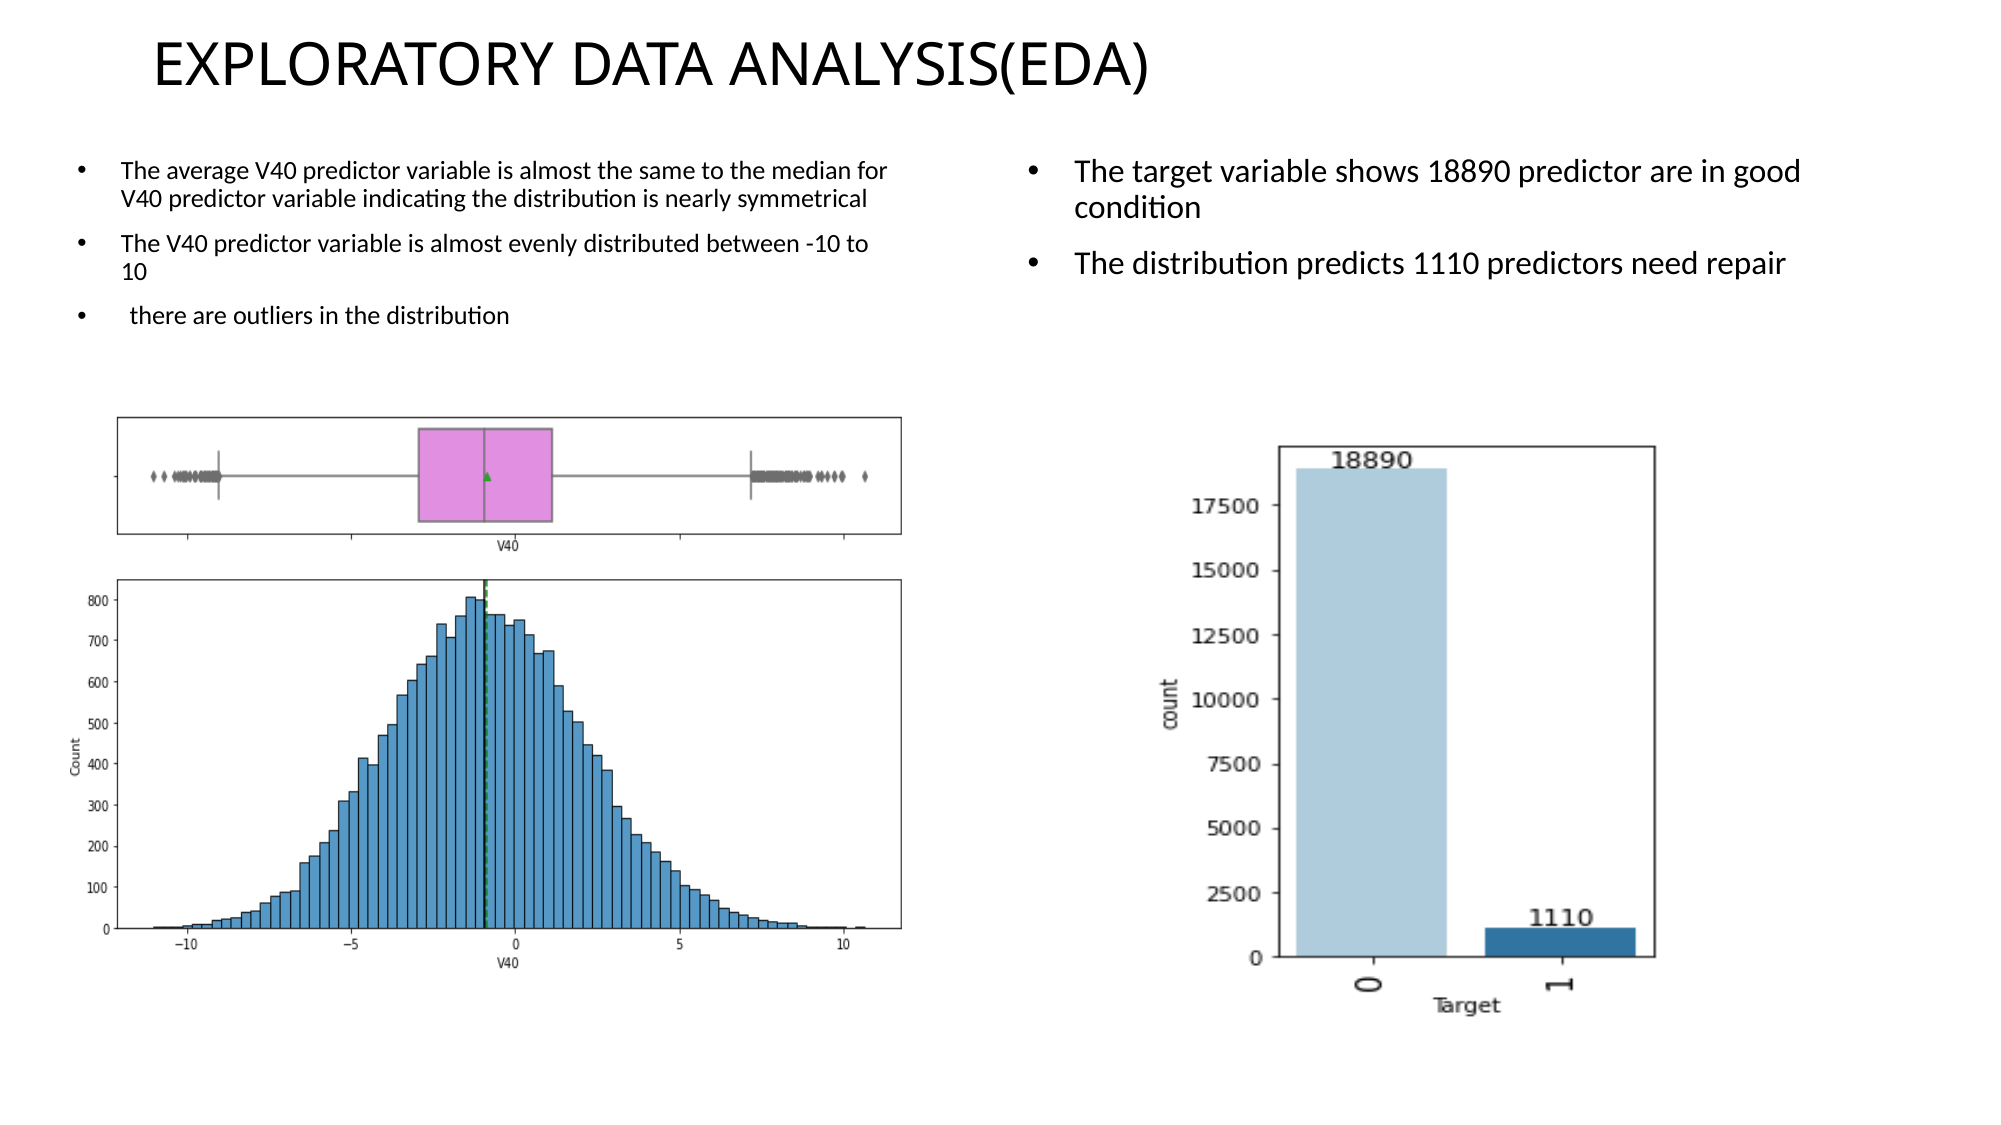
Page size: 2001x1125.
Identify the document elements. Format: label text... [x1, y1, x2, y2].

list The average V40 predictor variable is almost the same to the median for V40 predictor variable indicating the distribution is nearly symmetrical The V40 predictor variable is almost evenly distributed between -10 to 10 there are outliers in the distribution [62, 149, 909, 354]
list The target variable shows 18890 predictor are in good condition The distribution predicts 1110 predictors need repair [1012, 146, 1863, 351]
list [62, 409, 909, 979]
picture [1144, 433, 1670, 1028]
title EXPLORATORY DATA ANALYSIS(EDA) [137, 26, 1863, 107]
